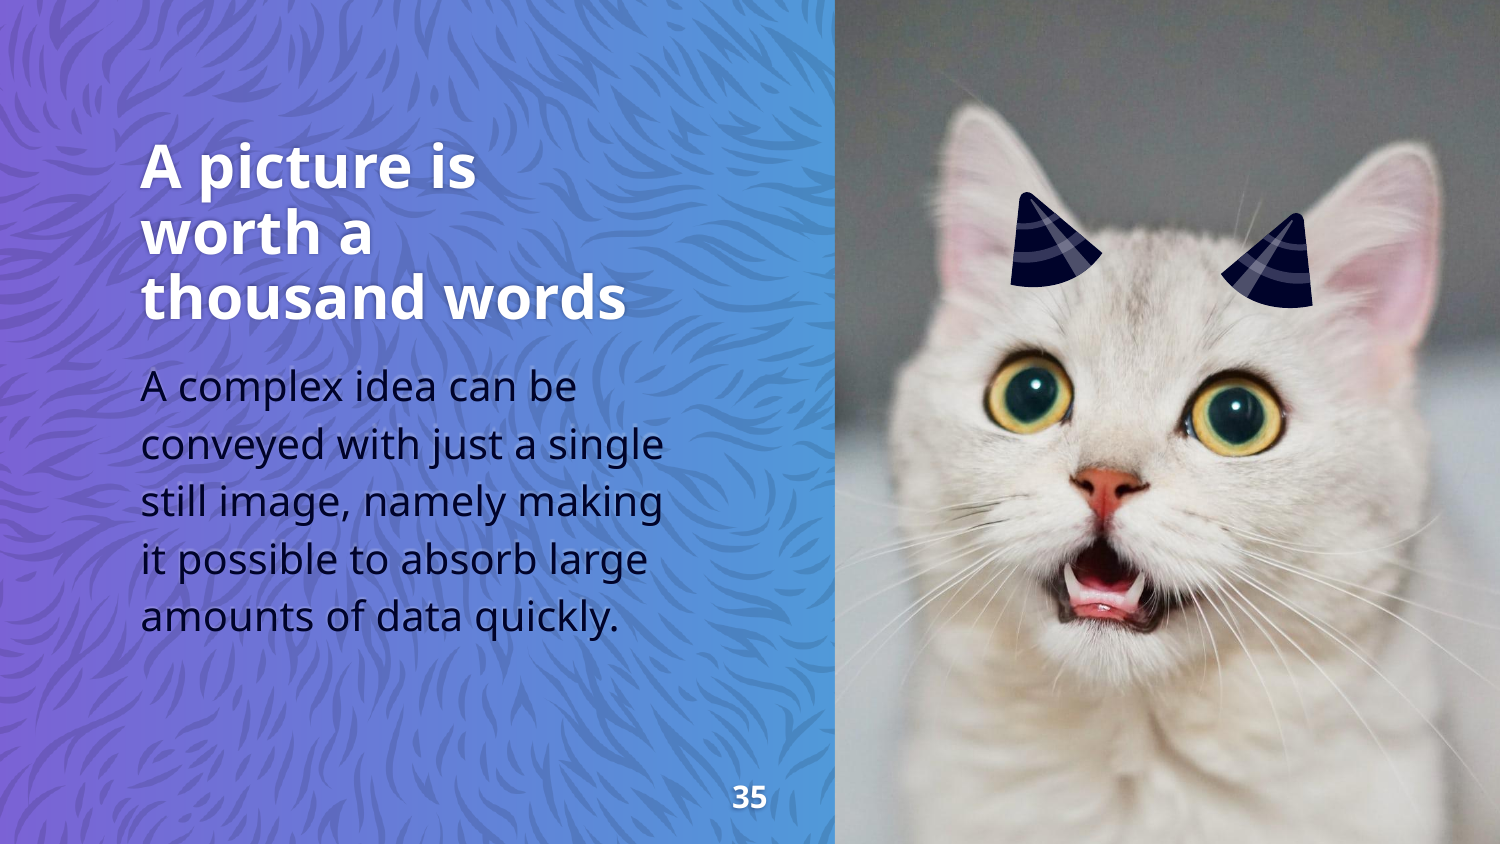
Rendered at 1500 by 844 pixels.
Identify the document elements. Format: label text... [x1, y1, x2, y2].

slide_number 35 [705, 766, 795, 832]
title A picture is worth a thousand words [140, 179, 672, 333]
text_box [1226, 208, 1324, 307]
picture [834, 0, 1500, 844]
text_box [999, 187, 1097, 286]
list A complex idea can be conveyed with just a single still image, namely making it possible to absorb large amounts of data quickly. [140, 352, 672, 665]
